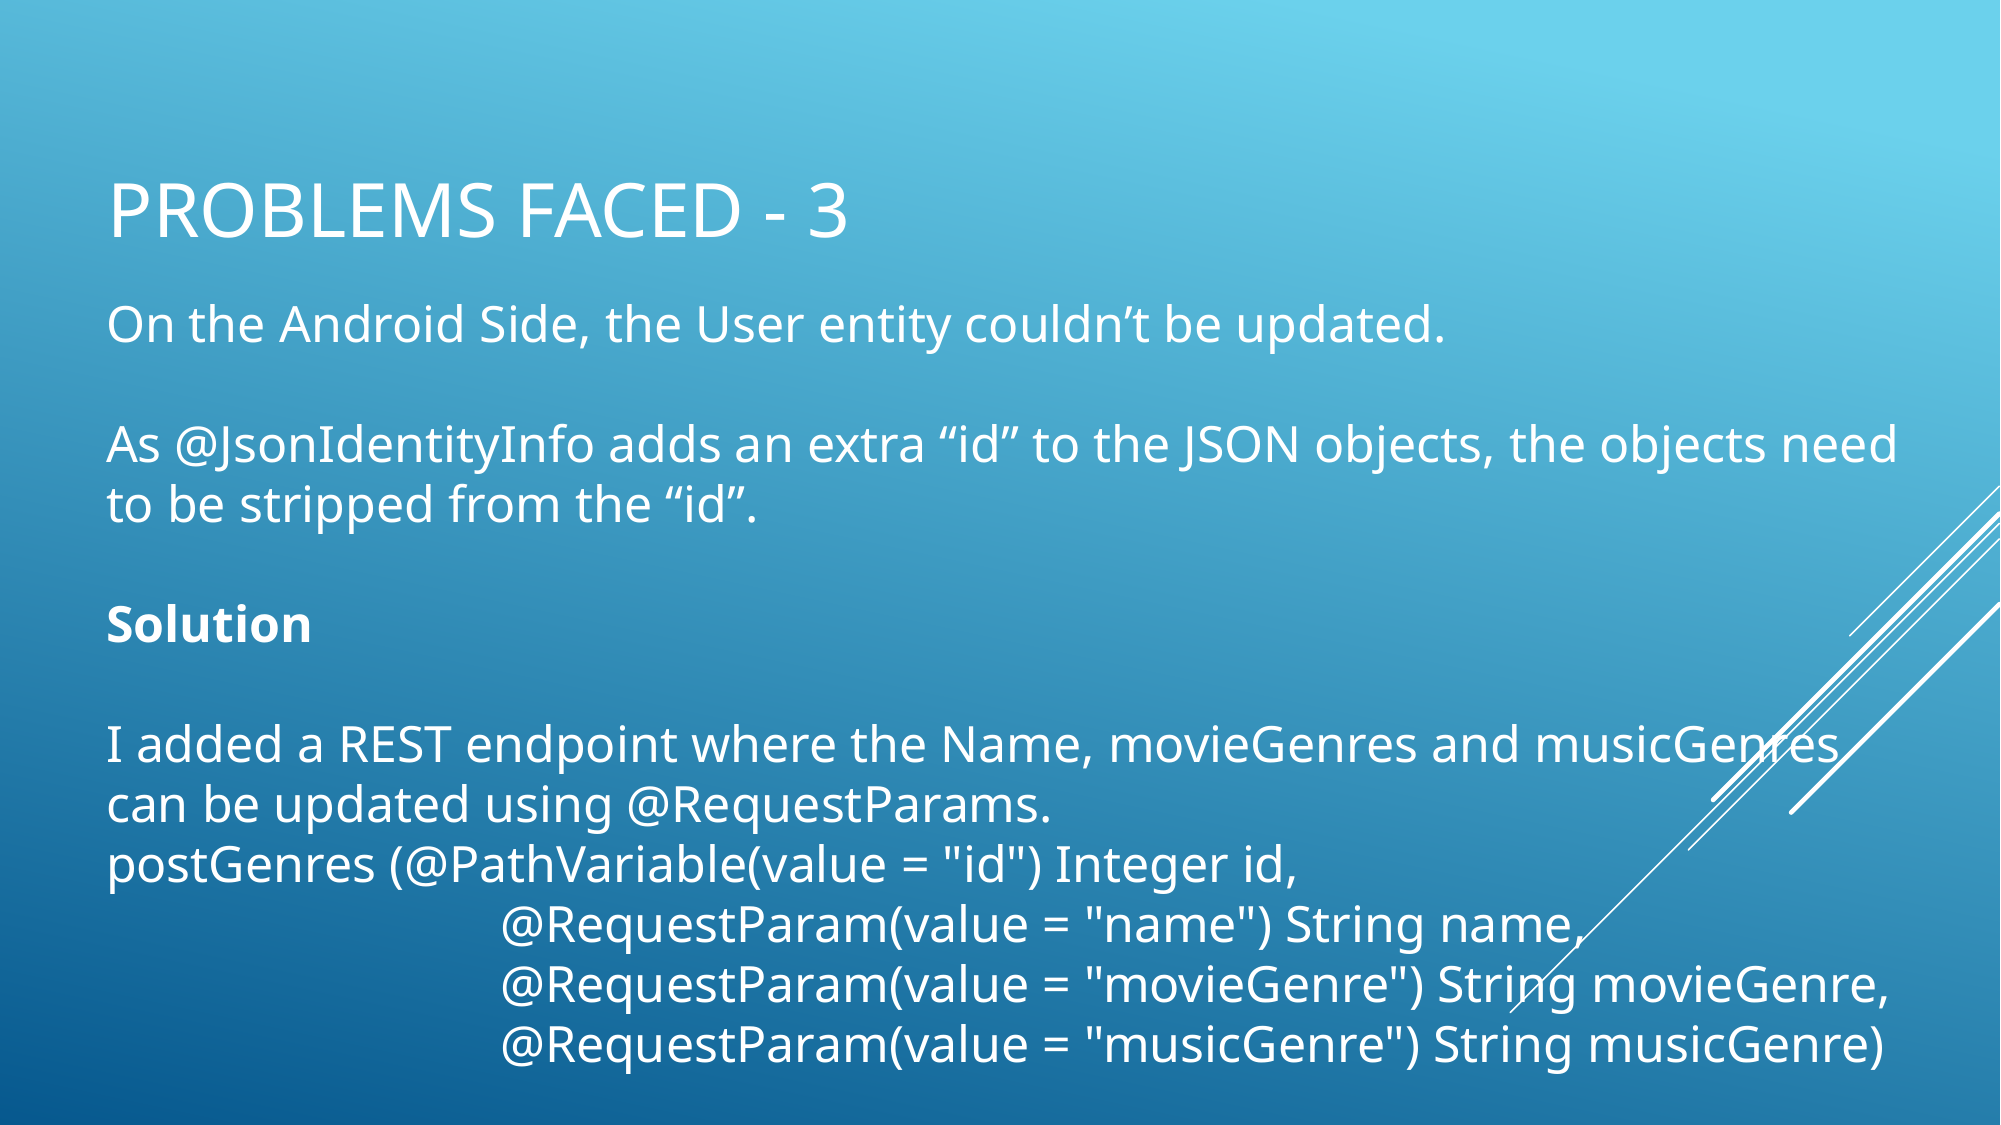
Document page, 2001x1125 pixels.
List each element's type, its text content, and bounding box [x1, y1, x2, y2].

title Problems faced - 3 [92, 83, 1493, 284]
text_box On the Android Side, the User entity couldn’t be updated. As @JsonIdentityInfo adds an extra “id” to the JSON objects, the objects need to be stripped from the “id”. Solution I added a REST endpoint where the Name, movieGenres and musicGenres can be updated using @RequestParams. postGenres (@PathVariable(value = "id") Integer id, @RequestParam(value = "name") String name, @RequestParam(value = "movieGenre") String movieGenre, @RequestParam(value = "musicGenre") String musicGenre) [91, 284, 2000, 1080]
